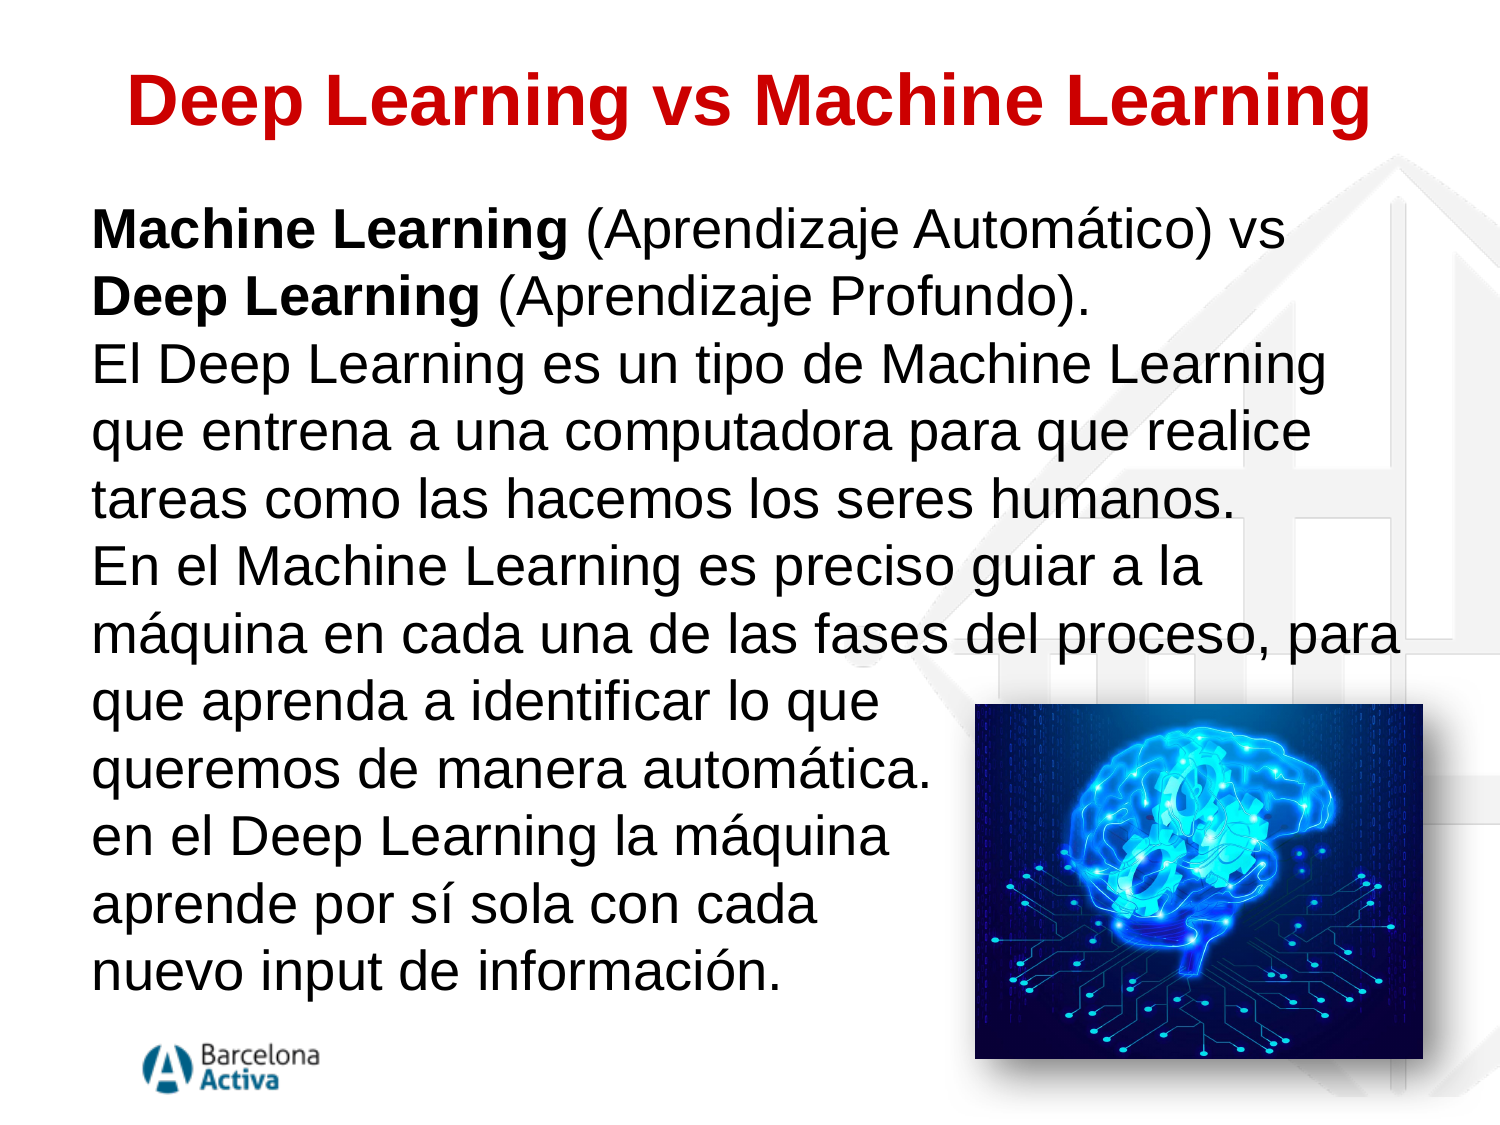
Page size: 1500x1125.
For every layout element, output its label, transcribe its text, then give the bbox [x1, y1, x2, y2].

picture [132, 1030, 329, 1106]
picture [844, 140, 1500, 1097]
title Deep Learning vs Machine Learning [75, 45, 1425, 185]
list Machine Learning (Aprendizaje Automático) vs Deep Learning (Aprendizaje Profundo). El Deep Learning es un tipo de Machine Learning que entrena a una computadora para que realice tareas como las hacemos los seres humanos. En el Machine Learning es preciso guiar a la máquina en cada una de las fases del proceso, para que aprenda a identificar lo que queremos de manera automática. en el Deep Learning la máquina aprende por sí sola con cada nuevo input de información. [77, 184, 1438, 1024]
